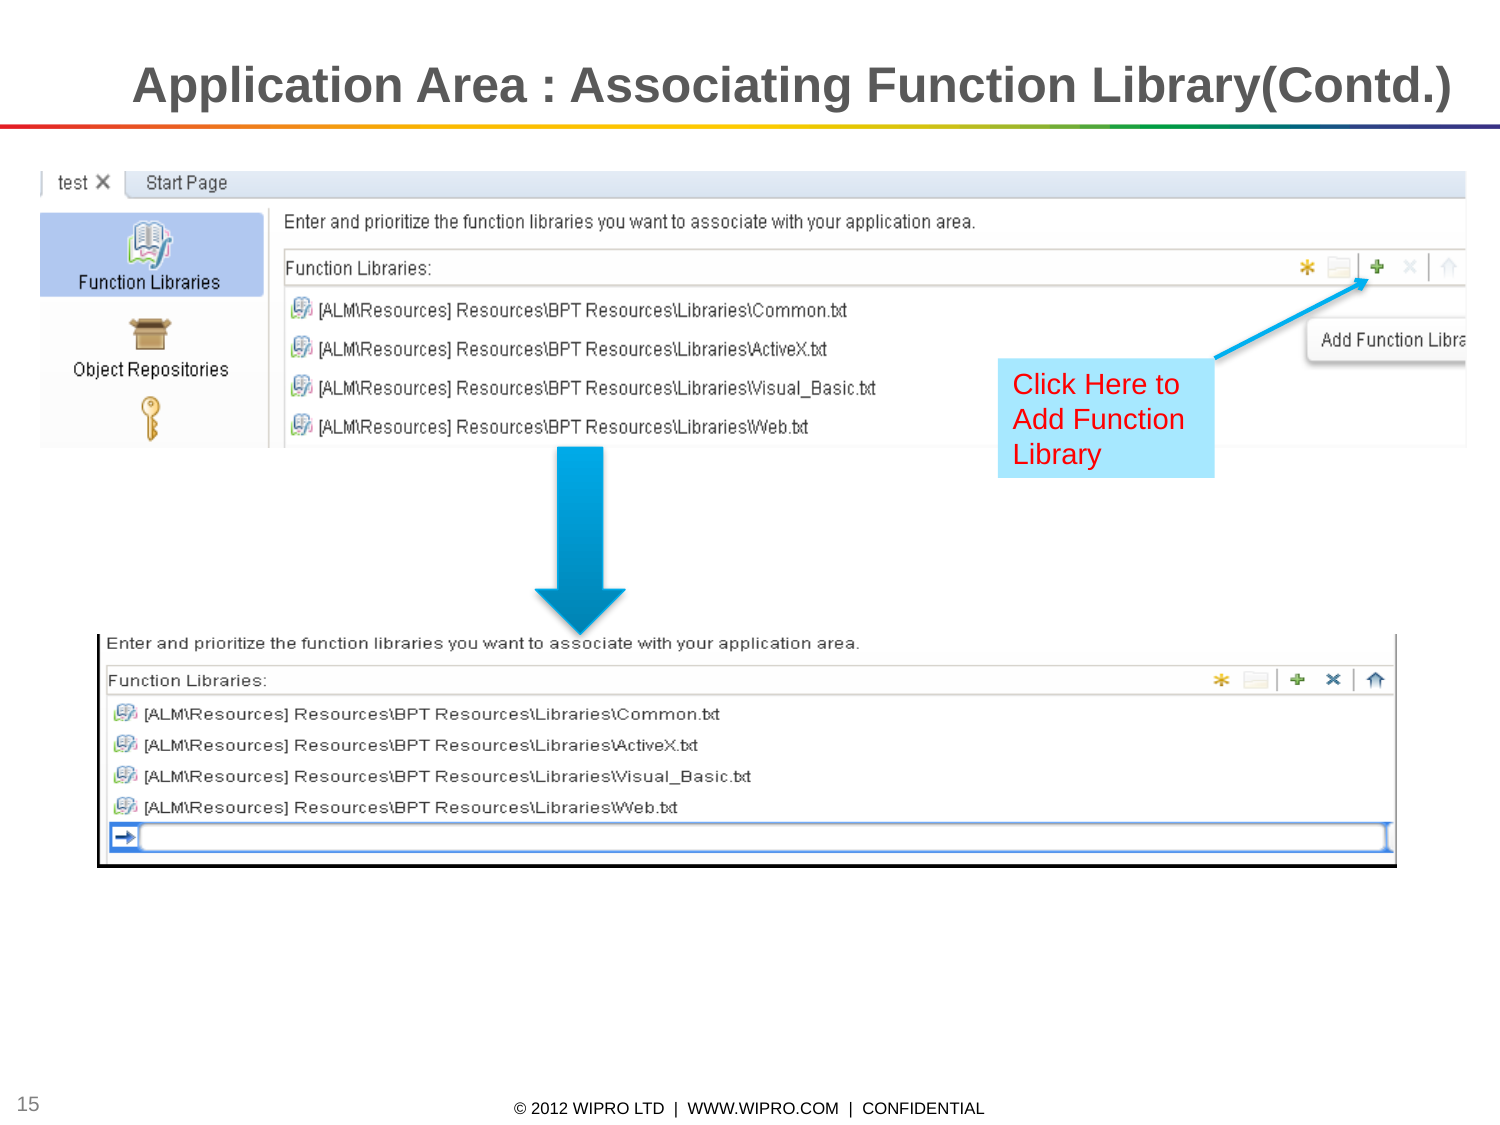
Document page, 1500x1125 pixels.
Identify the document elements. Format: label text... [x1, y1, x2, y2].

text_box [1214, 278, 1369, 359]
picture [40, 171, 1467, 448]
list Application Area : Associating Function Library(Contd.) [116, 44, 1500, 121]
text_box [534, 457, 626, 632]
text_box Click Here to Add Function Library [997, 457, 1215, 478]
picture [97, 634, 1397, 868]
